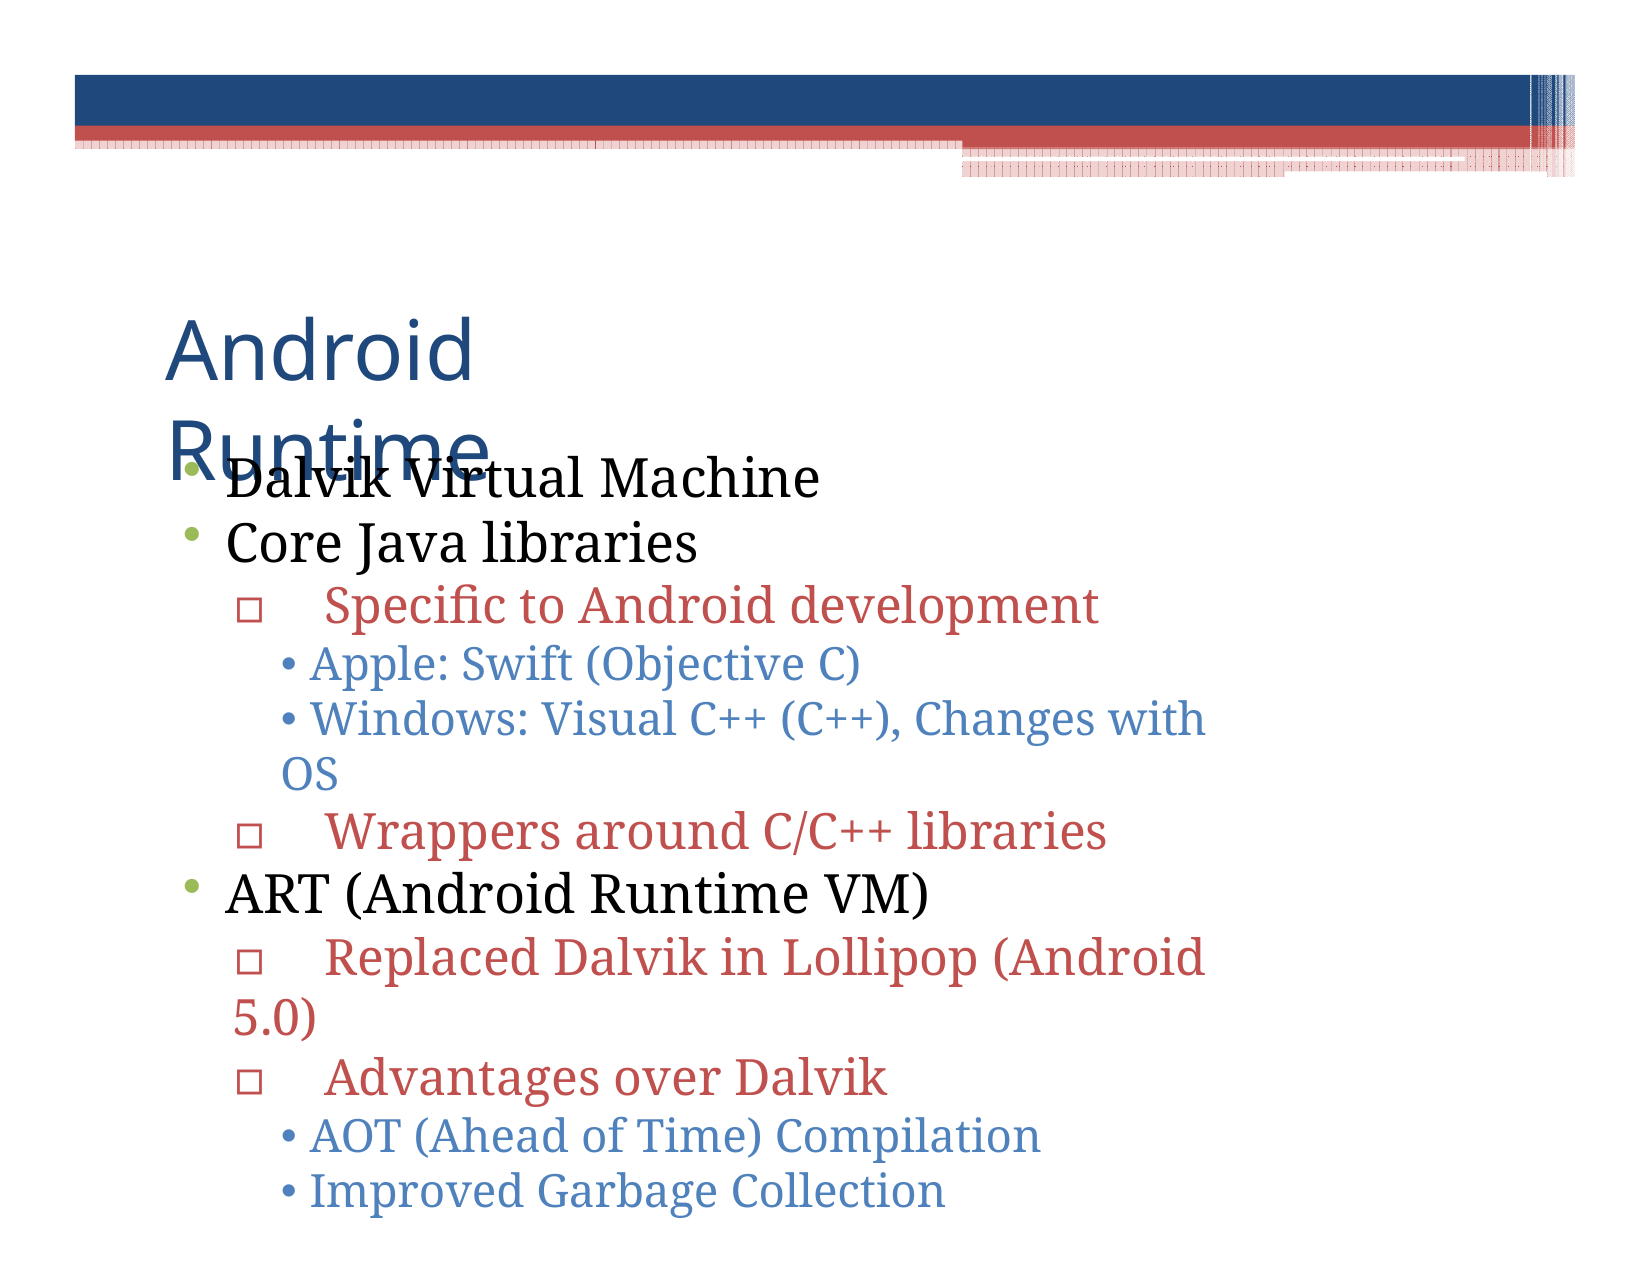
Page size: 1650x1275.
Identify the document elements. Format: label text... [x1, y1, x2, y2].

title Android Runtime [162, 295, 789, 511]
text_box Dalvik Virtual Machine Core Java libraries ▫ Specific to Android development 🞄 Apple: Swift (Objective C) 🞄 Windows: Visual C++ (C++), Changes with OS ▫ Wrappers around C/C++ libraries ART (Android Runtime VM) ▫ Replaced Dalvik in Lollipop (Android 5.0) ▫ Advantages over Dalvik 🞄 AOT (Ahead of Time) Compilation 🞄 Improved Garbage Collection [180, 441, 1260, 1217]
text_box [74, 74, 1576, 178]
